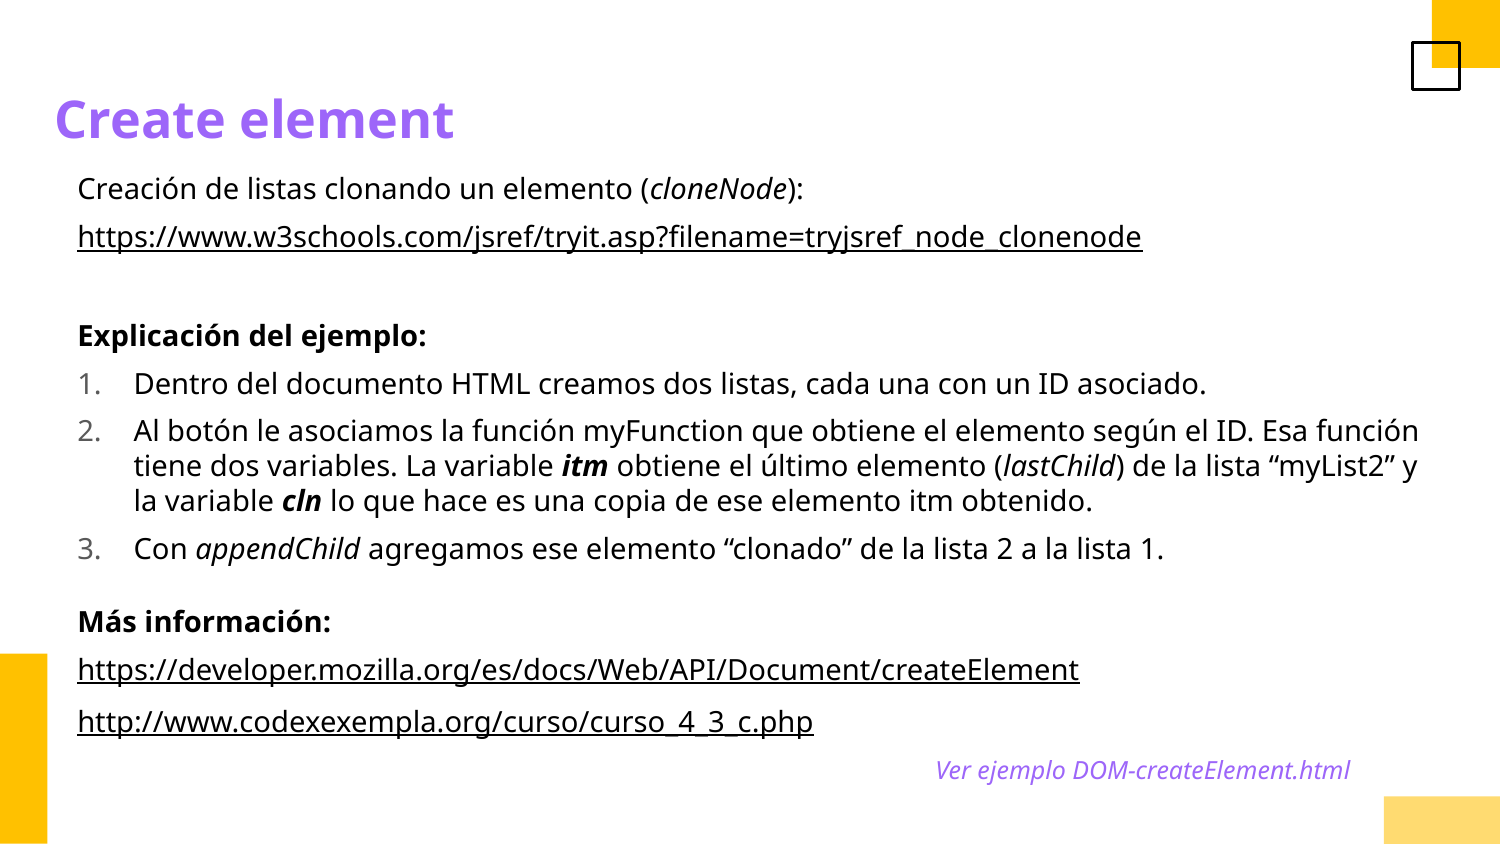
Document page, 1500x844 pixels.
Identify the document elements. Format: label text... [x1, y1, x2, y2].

text_box Create element [40, 71, 1460, 166]
text_box Más información: https://developer.mozilla.org/es/docs/Web/API/Document/createElement http://www.codexexempla.org/curso/curso_4_3_c.php [62, 588, 1450, 704]
text_box Ver ejemplo DOM-createElement.html [920, 739, 1450, 807]
text_box Creación de listas clonando un elemento (cloneNode): https://www.w3schools.com/jsref/tryit.asp?filename=tryjsref_node_clonenode Explicación del ejemplo: Dentro del documento HTML creamos dos listas, cada una con un ID asociado. Al botón le asociamos la función myFunction que obtiene el elemento según el ID. Esa función tiene dos variables. La variable itm obtiene el último elemento (lastChild) de la lista “myList2” y la variable cln lo que hace es una copia de ese elemento itm obtenido. Con appendChild agregamos ese elemento “clonado” de la lista 2 a la lista 1. [62, 155, 1450, 588]
